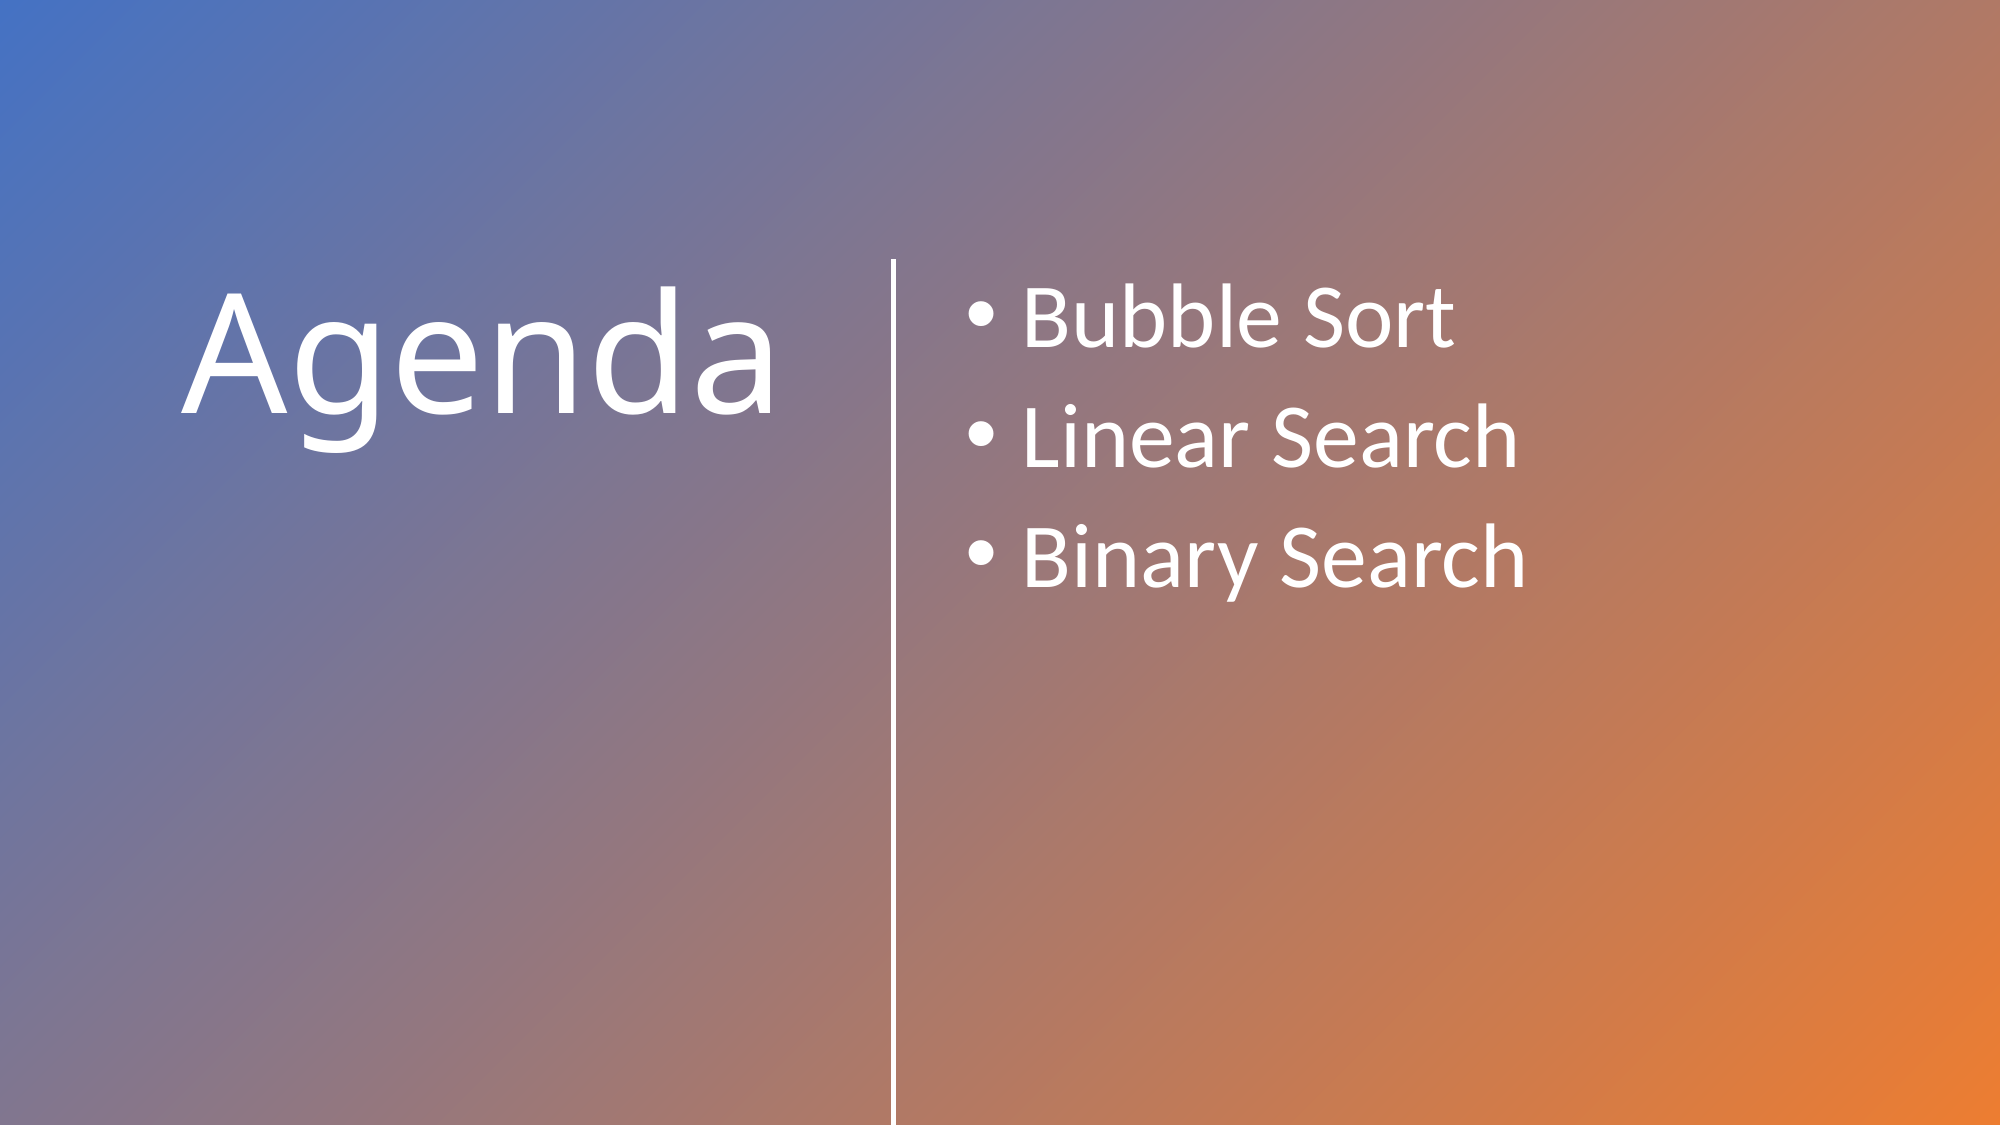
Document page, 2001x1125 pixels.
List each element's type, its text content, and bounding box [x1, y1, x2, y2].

text_box [0, 0, 2000, 1125]
subtitle Bubble Sort Linear Search Binary Search [950, 260, 1881, 1097]
title Agenda [39, 262, 799, 1103]
